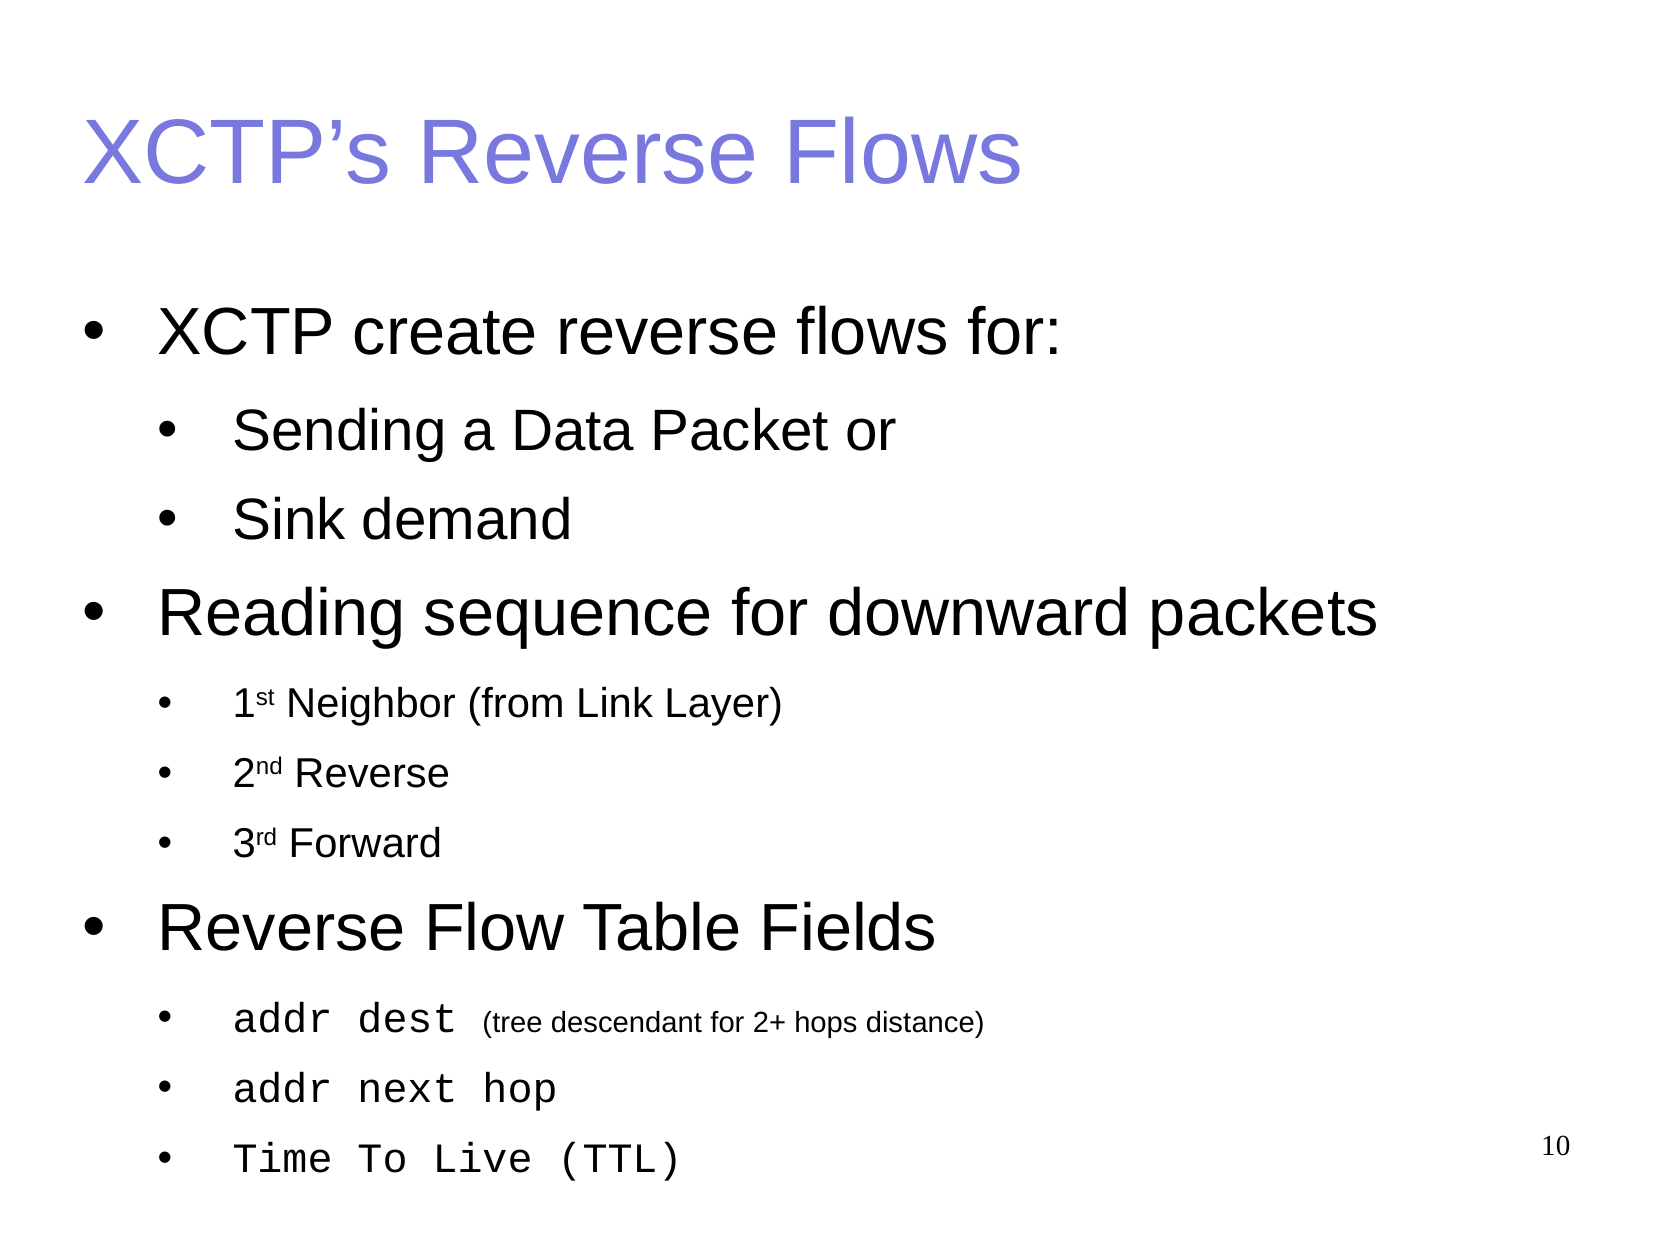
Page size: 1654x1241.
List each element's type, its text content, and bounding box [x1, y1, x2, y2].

title XCTP’s Reverse Flows [82, 49, 1571, 257]
list XCTP create reverse flows for: Sending a Data Packet or Sink demand Reading sequence for downward packets 1st Neighbor (from Link Layer) 2nd Reverse 3rd Forward Reverse Flow Table Fields addr dest (tree descendant for 2+ hops distance) addr next hop Time To Live (TTL) [82, 290, 1571, 1010]
slide_number 10 [1185, 1129, 1571, 1215]
